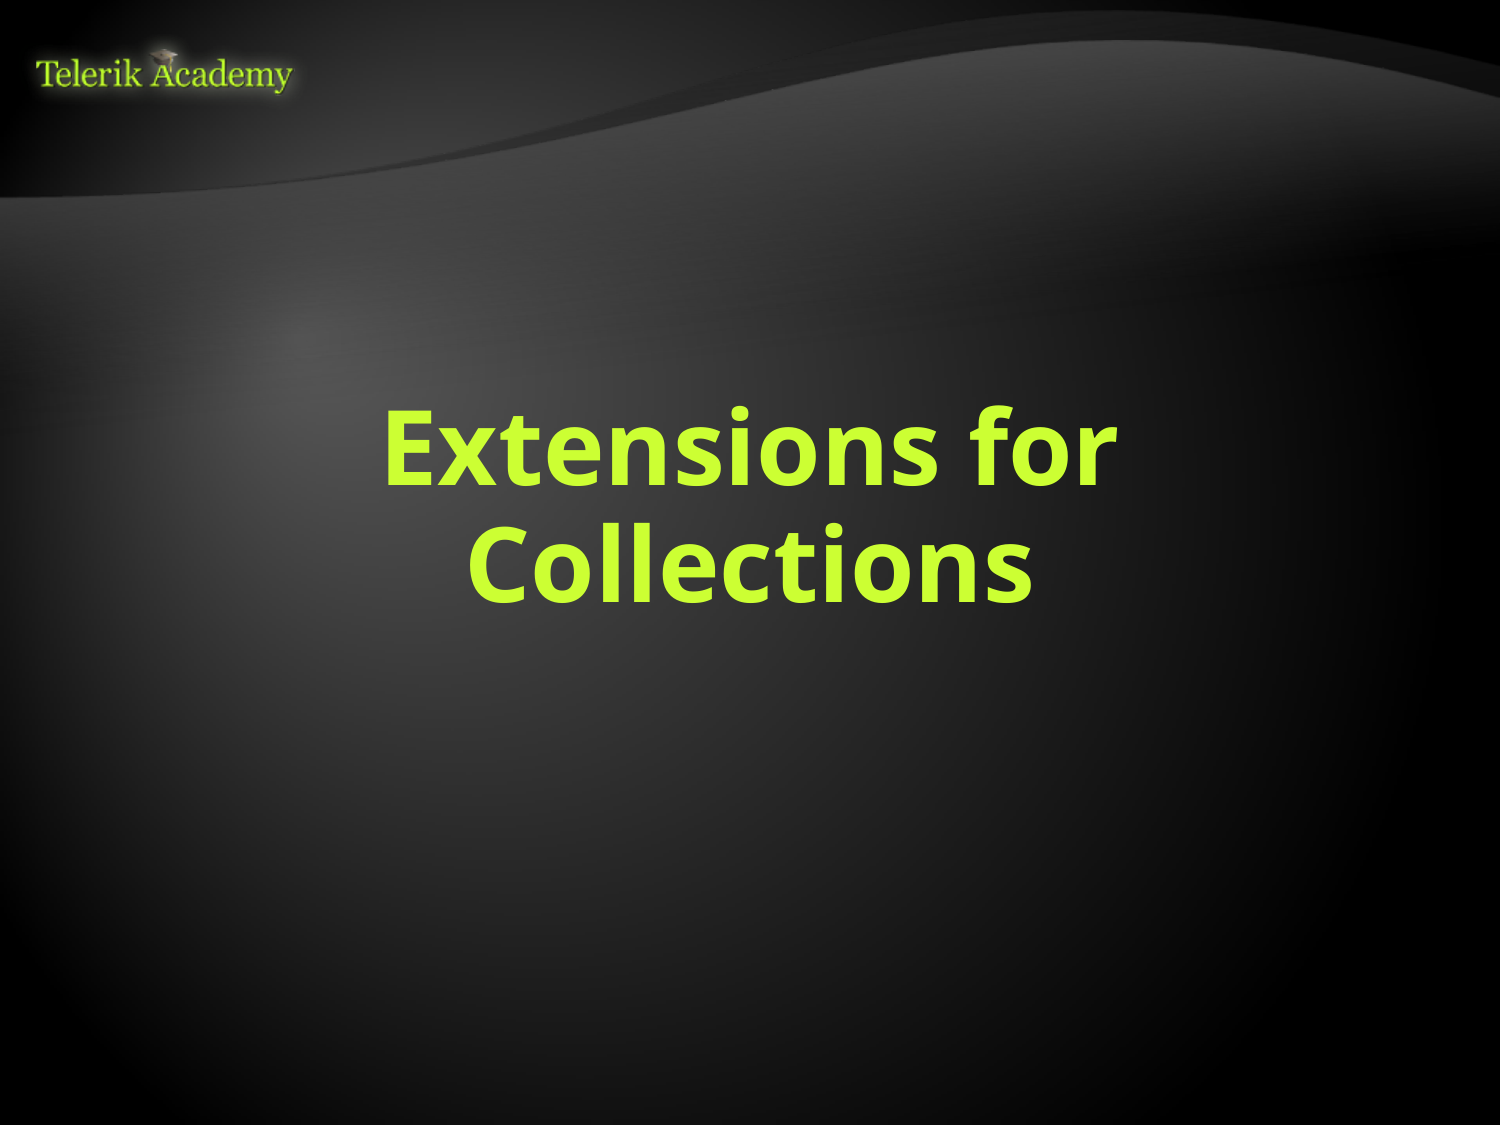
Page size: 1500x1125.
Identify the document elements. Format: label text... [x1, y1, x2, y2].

picture [0, 0, 1500, 1125]
title Extensions for Collections [99, 450, 1400, 563]
